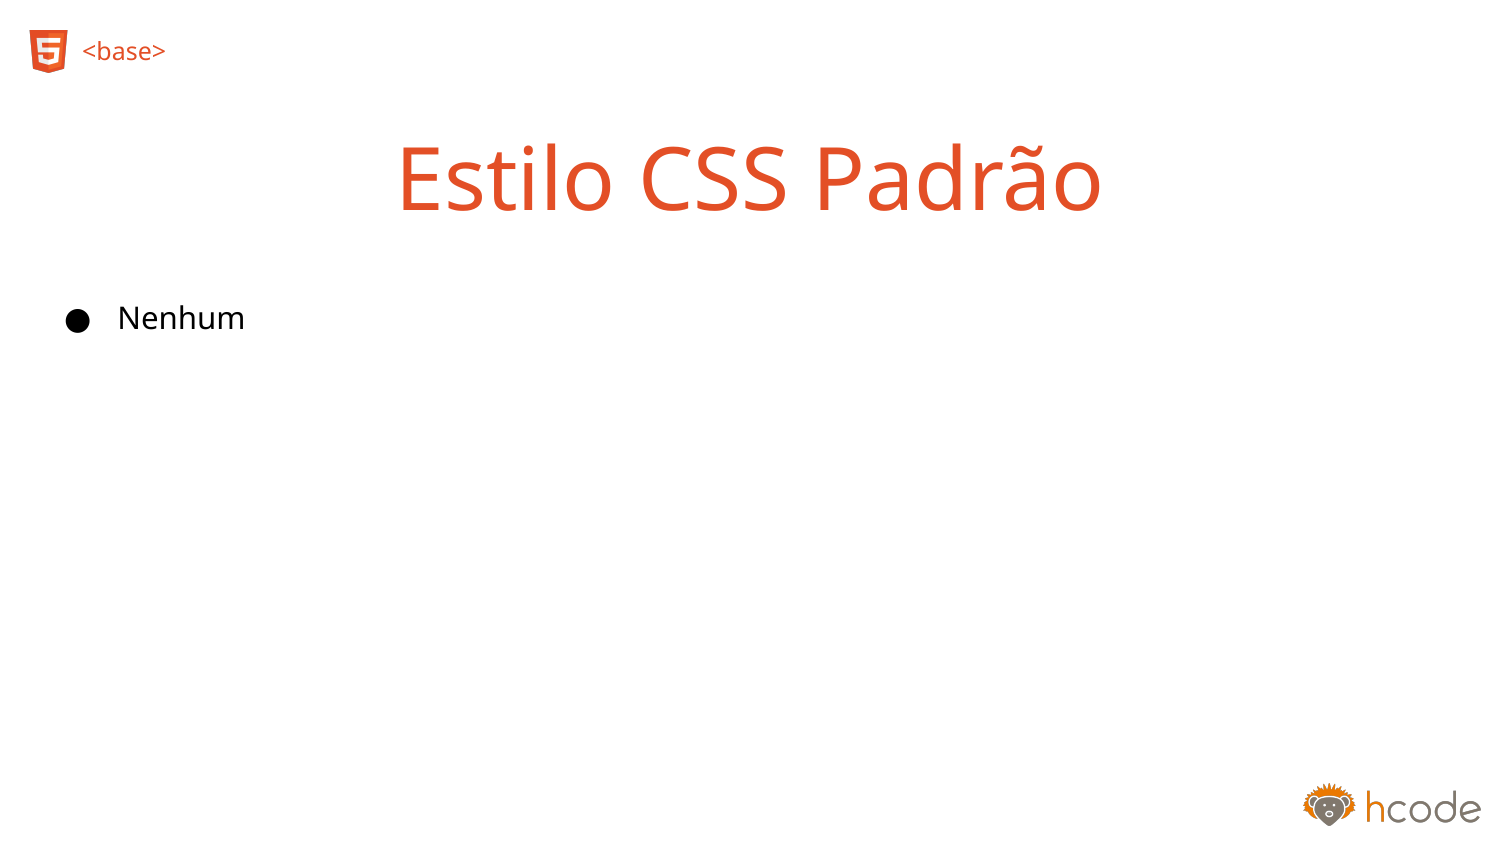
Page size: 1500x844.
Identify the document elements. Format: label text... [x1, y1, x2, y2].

picture [1303, 783, 1482, 827]
text_box <base> [67, 20, 1445, 84]
text_box Nenhum [27, 264, 1471, 755]
picture [27, 30, 70, 73]
text_box Estilo CSS Padrão [107, 108, 1393, 237]
